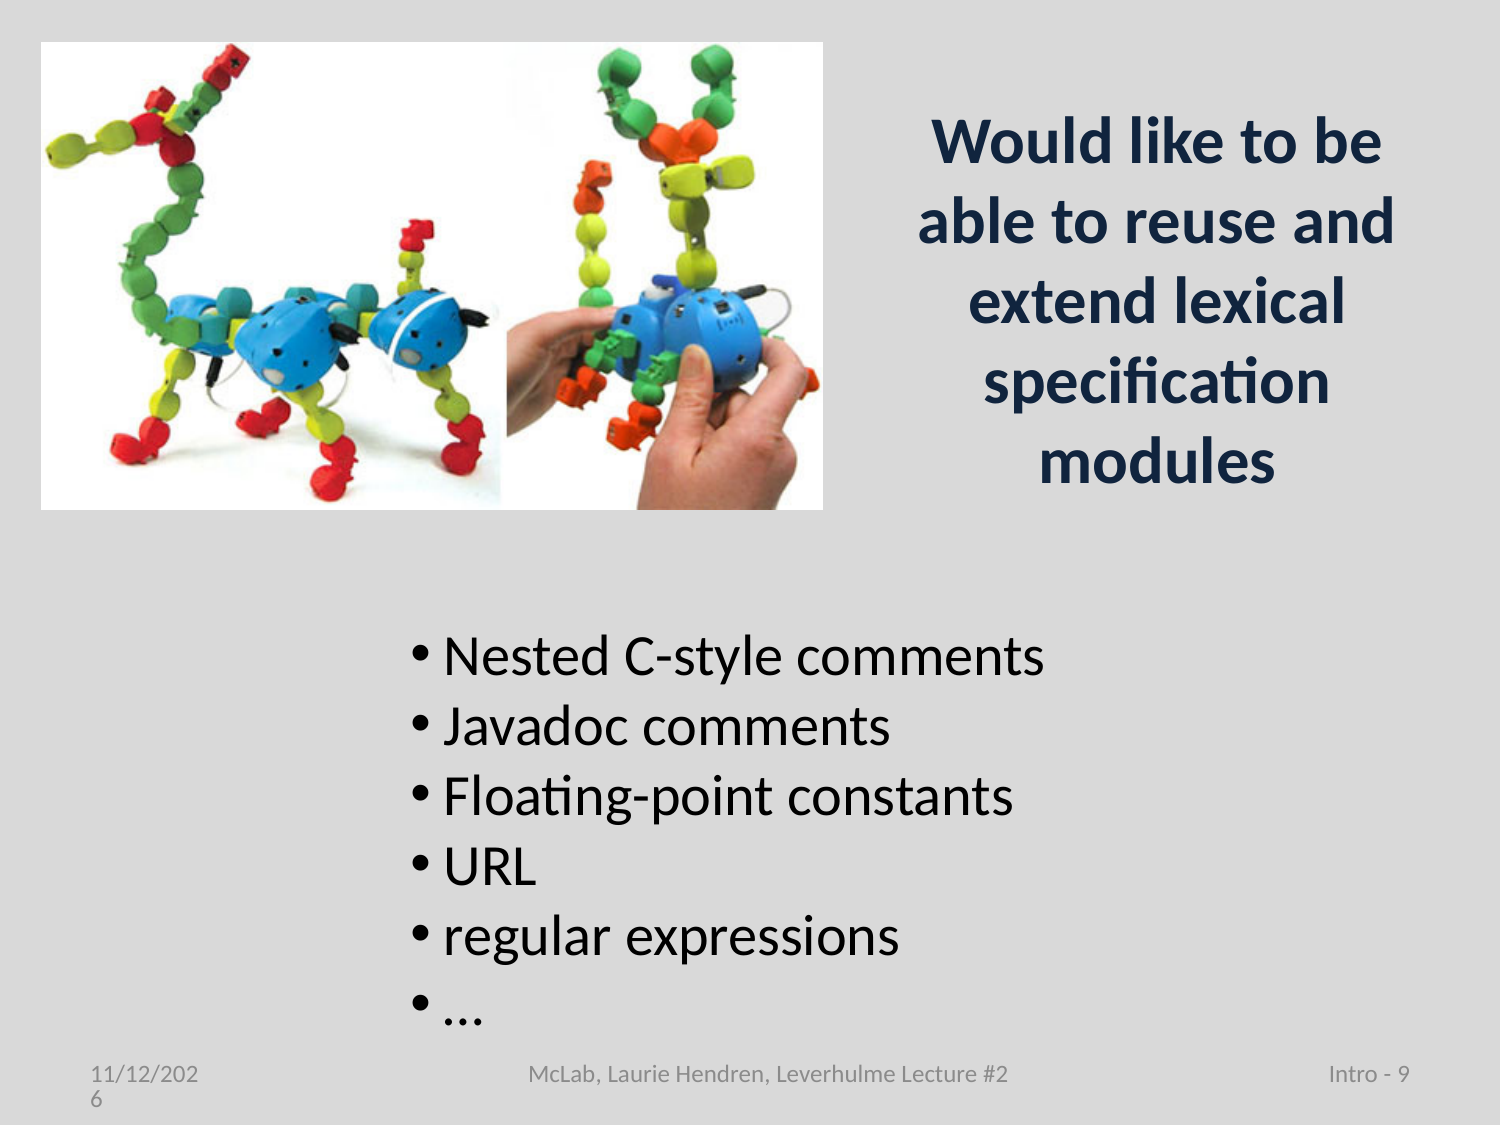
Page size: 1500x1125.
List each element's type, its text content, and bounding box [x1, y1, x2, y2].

footer McLab, Laurie Hendren, Leverhulme Lecture #2 [287, 1042, 1250, 1103]
text_box Nested C-style comments Javadoc comments Floating-point constants URL regular expressions … [395, 609, 1270, 1090]
slide_number 9 [1287, 1042, 1425, 1103]
text_box Would like to be able to reuse and extend lexical specification modules [879, 89, 1436, 505]
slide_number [75, 1042, 225, 1103]
picture [41, 42, 823, 511]
